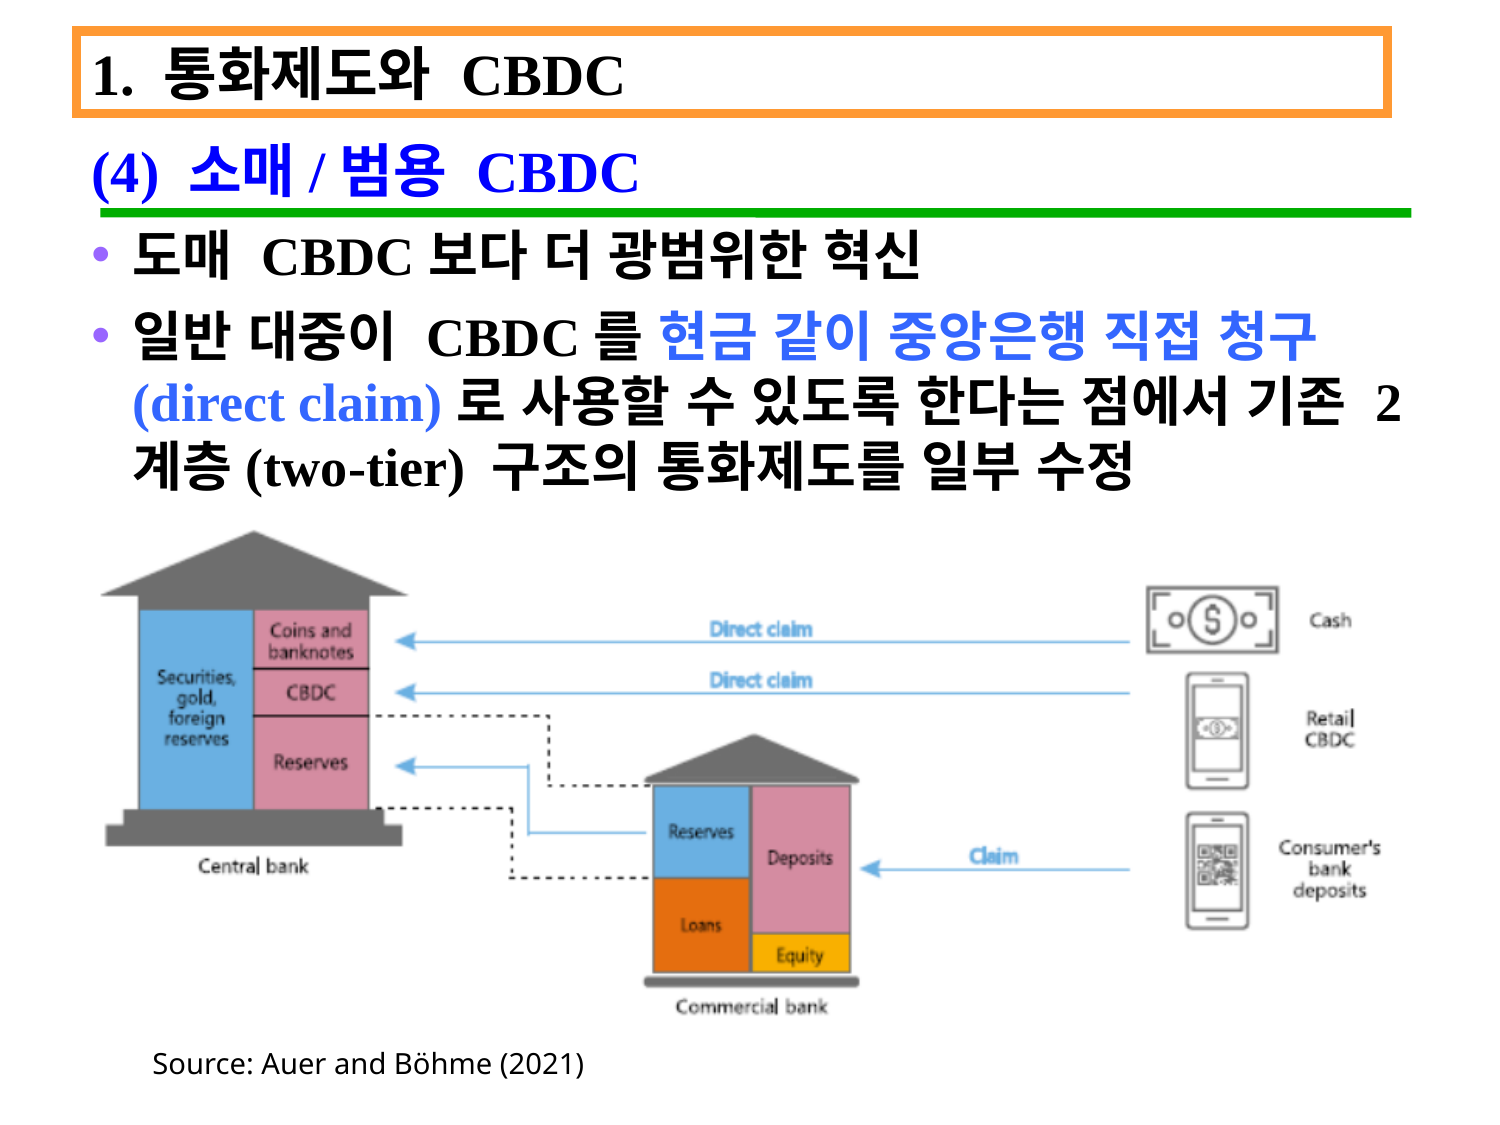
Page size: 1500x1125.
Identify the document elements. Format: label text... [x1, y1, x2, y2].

text_box Source: Auer and Böhme (2021) [137, 1037, 1223, 1088]
text_box 1. 통화제도와 CBDC [76, 30, 1388, 114]
text_box (4) 소매/범용 CBDC 도매 CBDC보다 더 광범위한 혁신 일반 대중이 CBDC를 현금 같이 중앙은행 직접 청구 (direct claim)로 사용할 수 있도록 한다는 점에서 기존 2계층(two-tier) 구조의 통화제도를 일부 수정 [76, 127, 1424, 505]
picture [100, 528, 1389, 1028]
